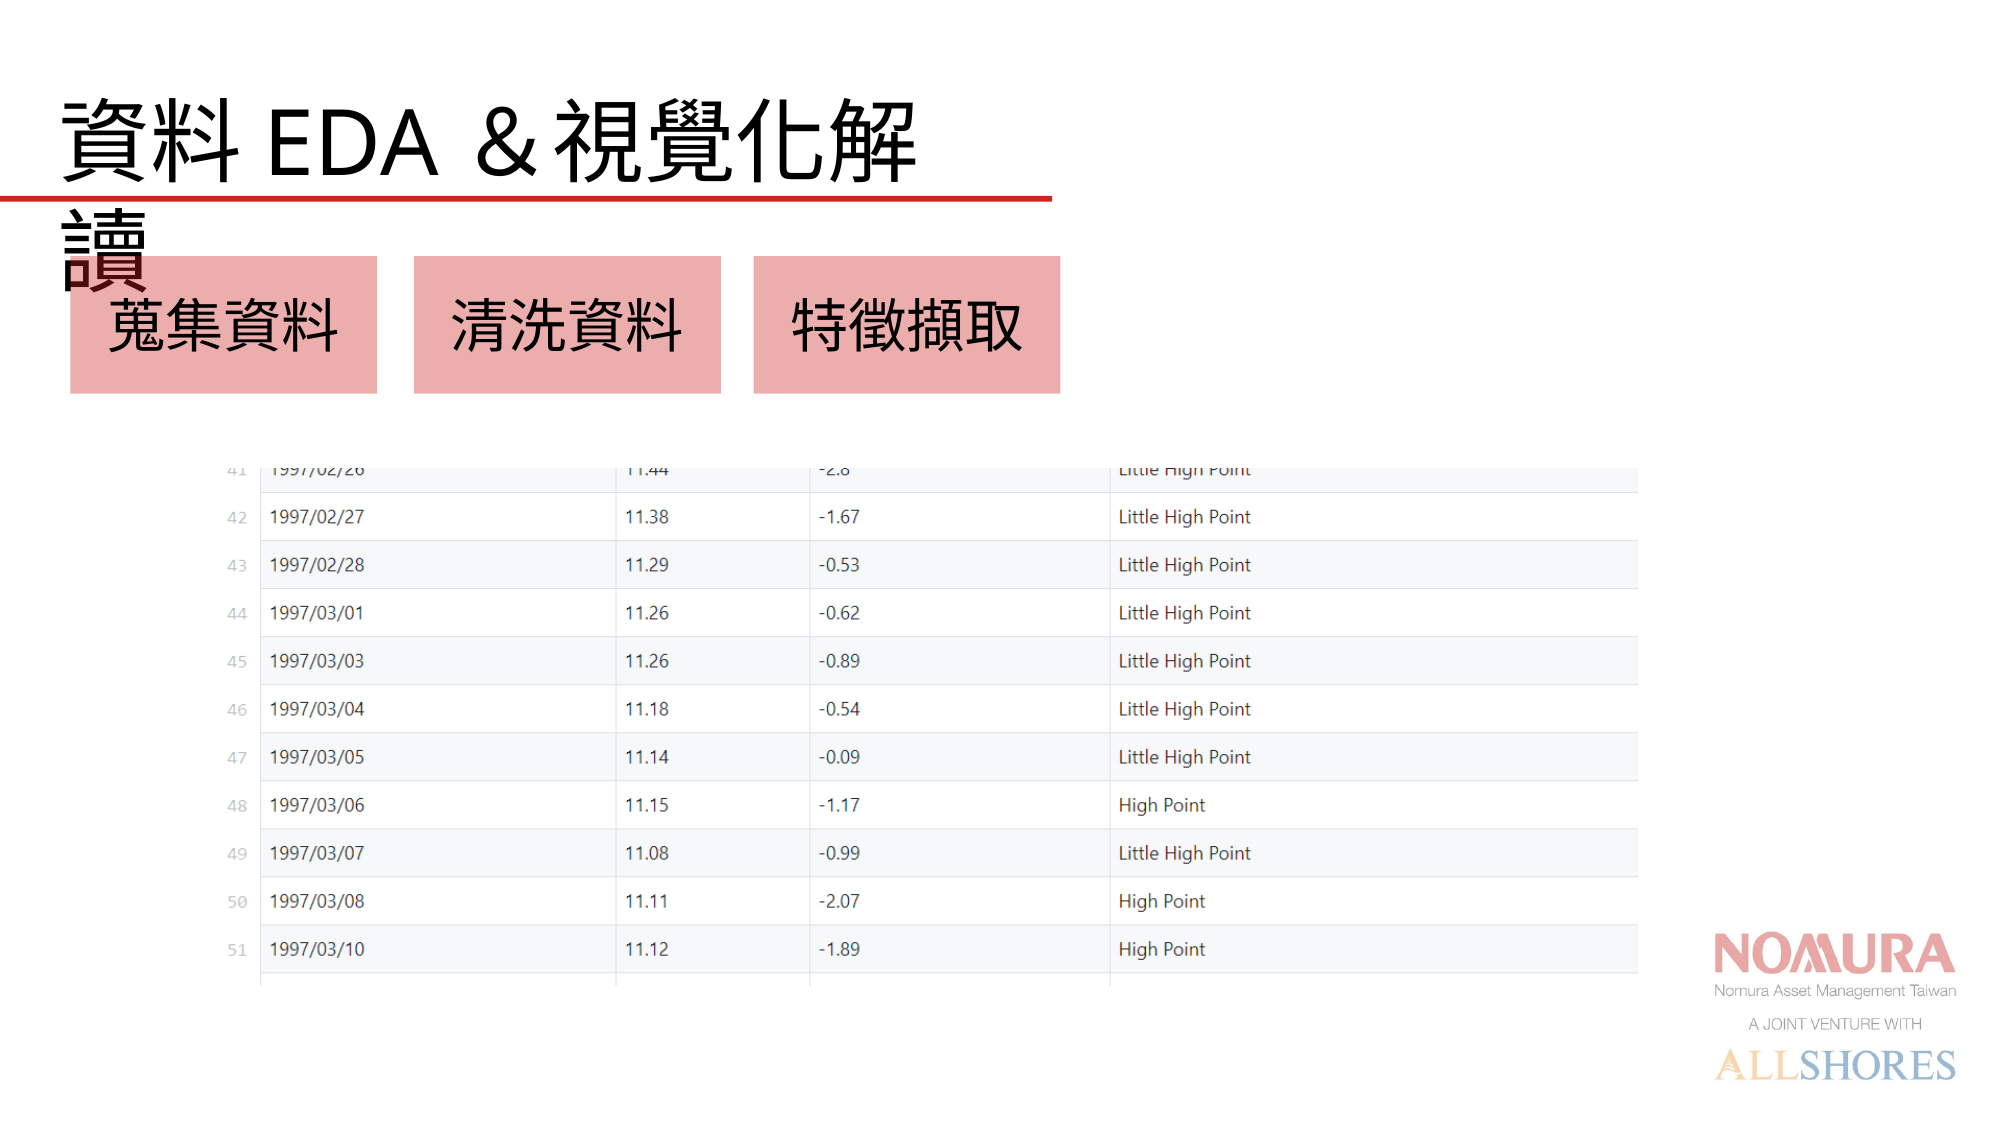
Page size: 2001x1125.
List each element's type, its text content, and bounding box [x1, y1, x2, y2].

text_box [0, 195, 43, 203]
text_box 資料EDA＆視覺化解讀 [43, 76, 1005, 312]
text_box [753, 256, 1061, 394]
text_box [70, 256, 378, 394]
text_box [414, 256, 721, 394]
picture [207, 468, 1638, 986]
text_box [1005, 195, 1053, 203]
